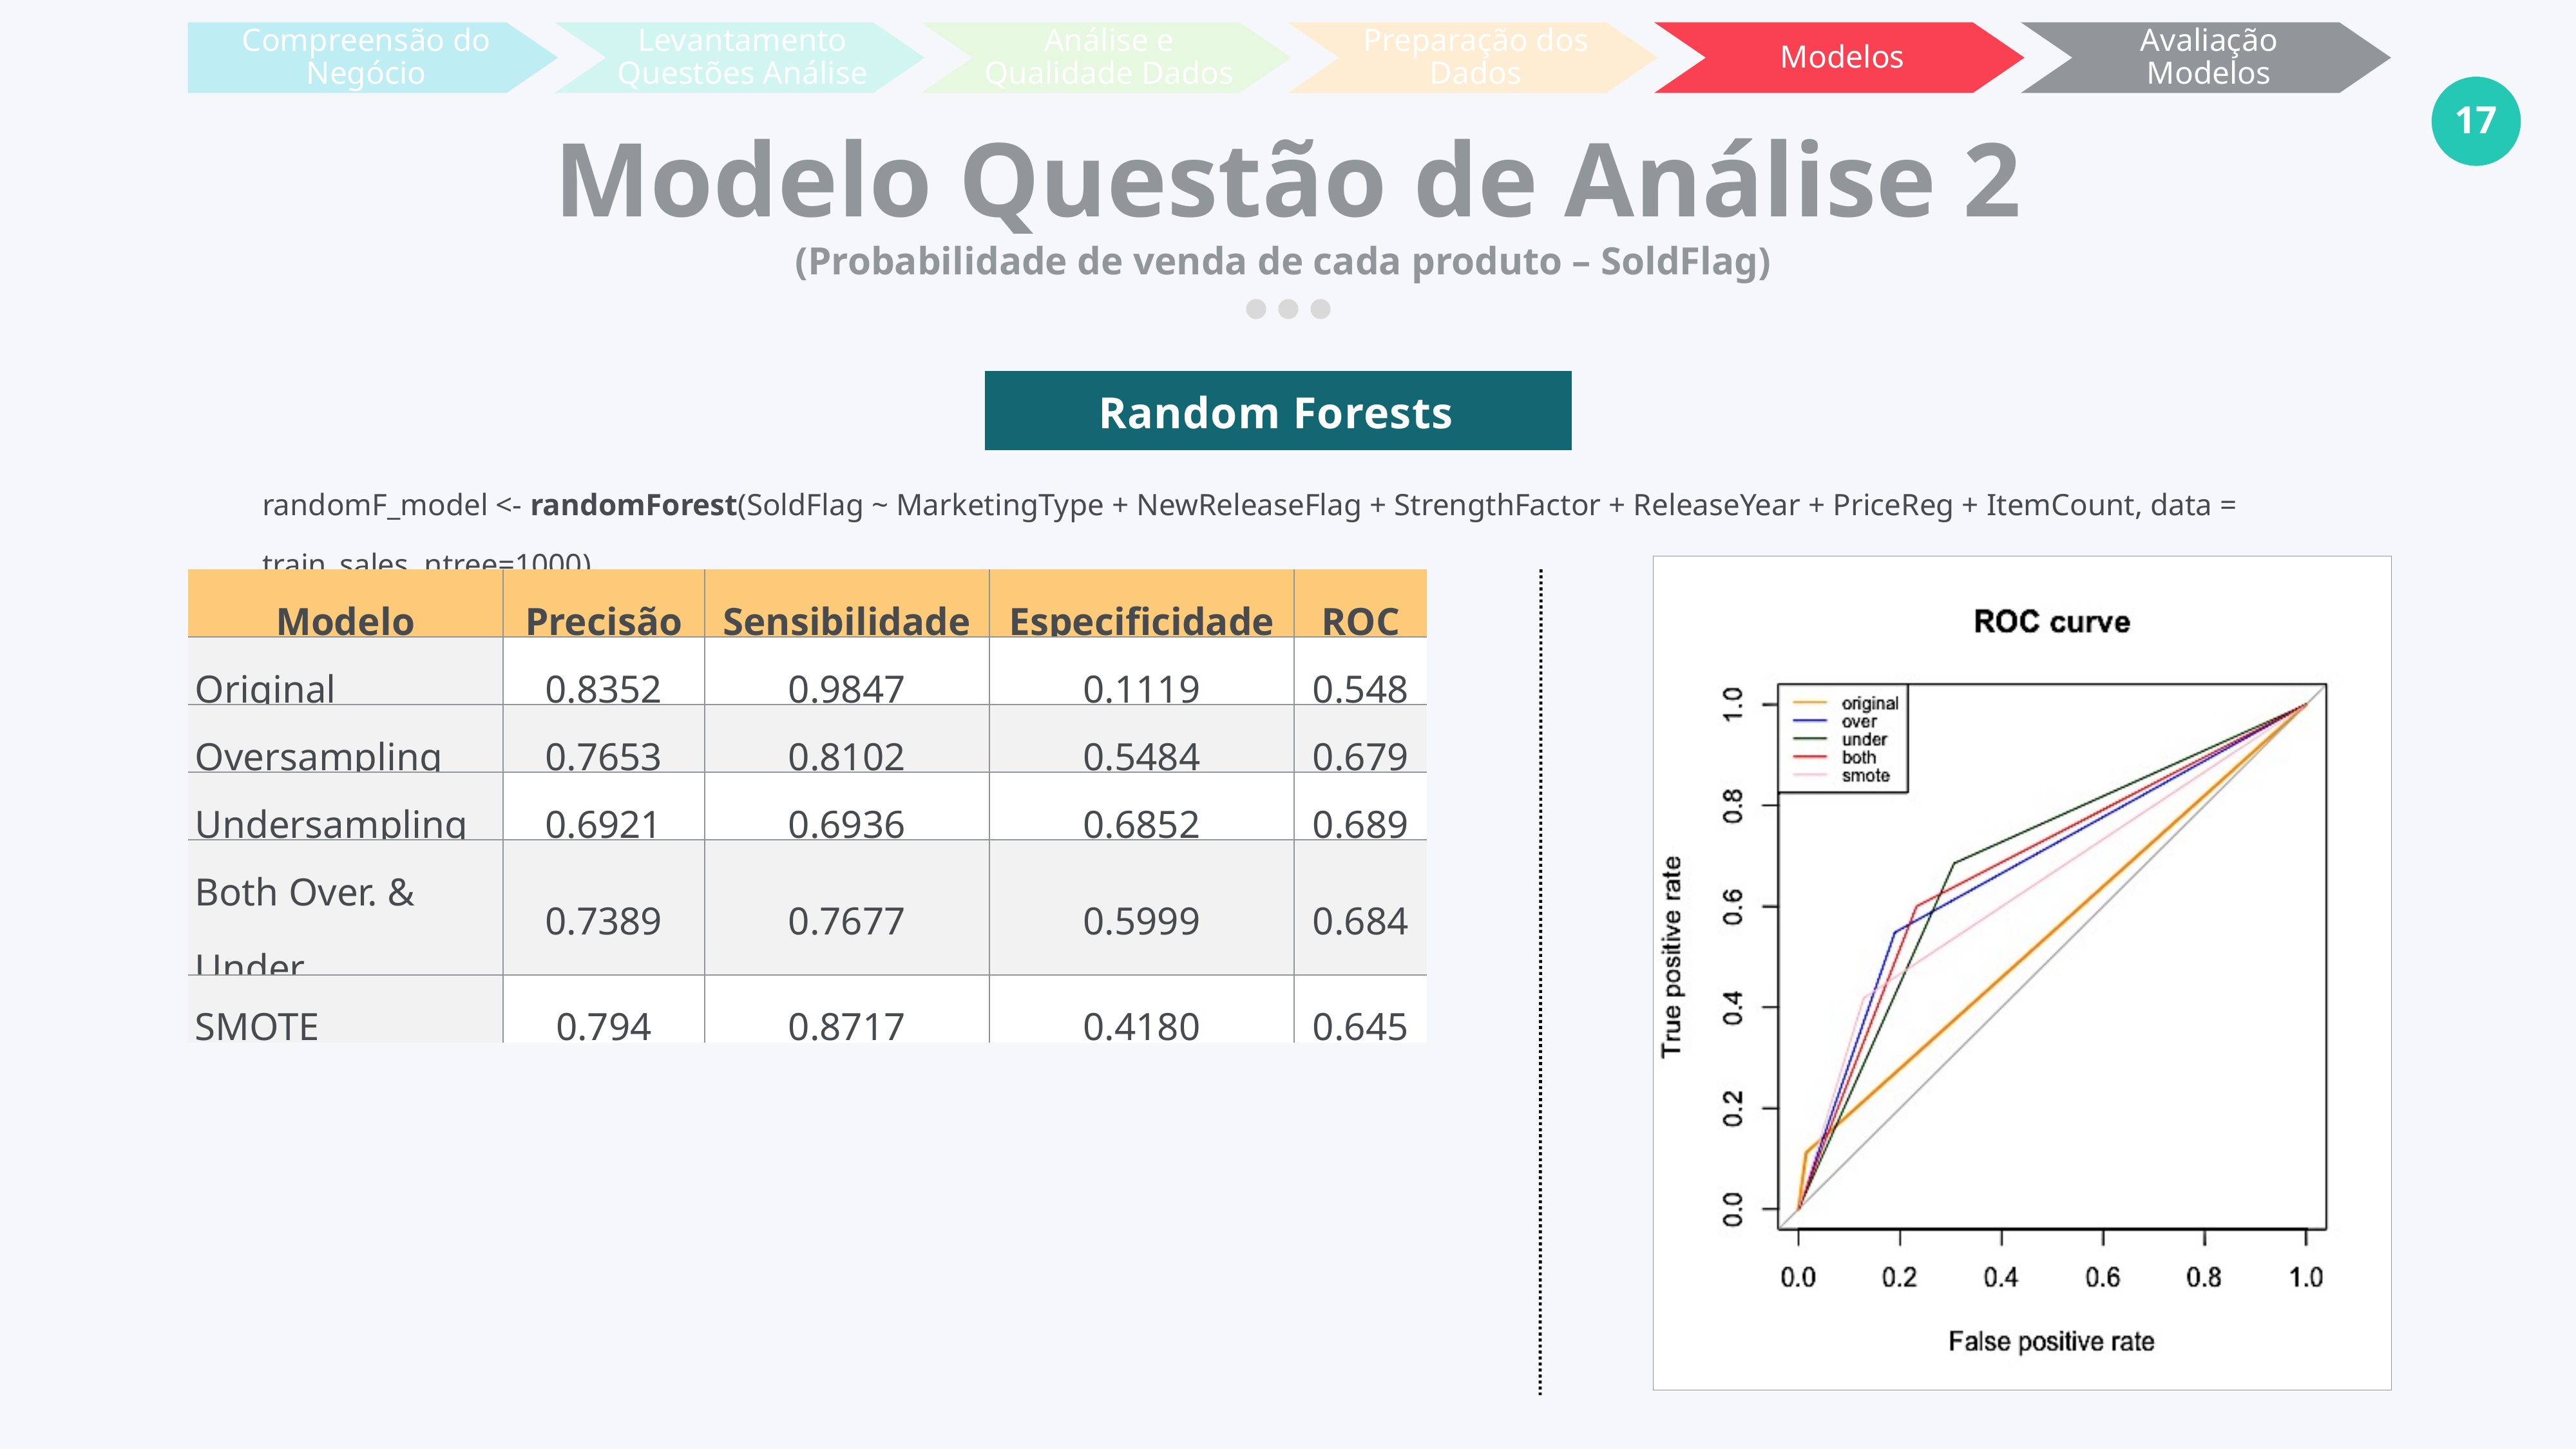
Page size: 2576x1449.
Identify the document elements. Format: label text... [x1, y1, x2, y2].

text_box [1246, 299, 1331, 319]
table_cell 0.6936 [705, 773, 989, 839]
picture [1654, 556, 2391, 1390]
table_cell 0.7677 [705, 840, 989, 974]
text_box Random Forests [1098, 376, 1454, 437]
text_box [985, 370, 1572, 451]
table_cell 0.6921 [504, 773, 704, 839]
table_cell Both Over. & Under. [188, 840, 502, 974]
table_header Sensibilidade [705, 569, 989, 636]
table_cell 0.9847 [705, 638, 989, 704]
table_cell 0.8102 [705, 705, 989, 772]
table_header randomF_model <- randomForest(SoldFlag ~ MarketingType + NewReleaseFlag + StrengthFactor + ReleaseYear + PriceReg + ItemCount, data = train_sales, ntree=1000) [255, 464, 2322, 570]
table_header Especificidade [990, 569, 1293, 636]
table_cell 0.4180 [990, 976, 1293, 1043]
table_cell 0.679 [1295, 705, 1427, 772]
table_cell 0.8717 [705, 976, 989, 1043]
table_cell 0.6852 [990, 773, 1293, 839]
table_cell 0.645 [1295, 976, 1427, 1043]
table_cell 0.7653 [504, 705, 704, 772]
table_cell 0.689 [1295, 773, 1427, 839]
table_cell SMOTE [188, 976, 502, 1043]
table_cell 0.684 [1295, 840, 1427, 974]
table_cell Original [188, 638, 502, 704]
table_cell 0.5999 [990, 840, 1293, 974]
table_cell Undersampling [188, 773, 502, 839]
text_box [187, 22, 2391, 93]
table_cell 0.794 [504, 976, 704, 1043]
table_cell 0.548 [1295, 638, 1427, 704]
table_header Precisão [504, 569, 704, 636]
table_cell 0.8352 [504, 638, 704, 704]
table_cell 0.7389 [504, 840, 704, 974]
table_cell 0.1119 [990, 638, 1293, 704]
table_header ROC [1295, 569, 1427, 636]
table_header Modelo [188, 569, 502, 636]
text_box Modelo Questão de Análise 2 (Probabilidade de venda de cada produto – SoldFlag) [554, 114, 2022, 283]
table_cell Oversampling [188, 705, 502, 772]
table_cell 0.5484 [990, 705, 1293, 772]
